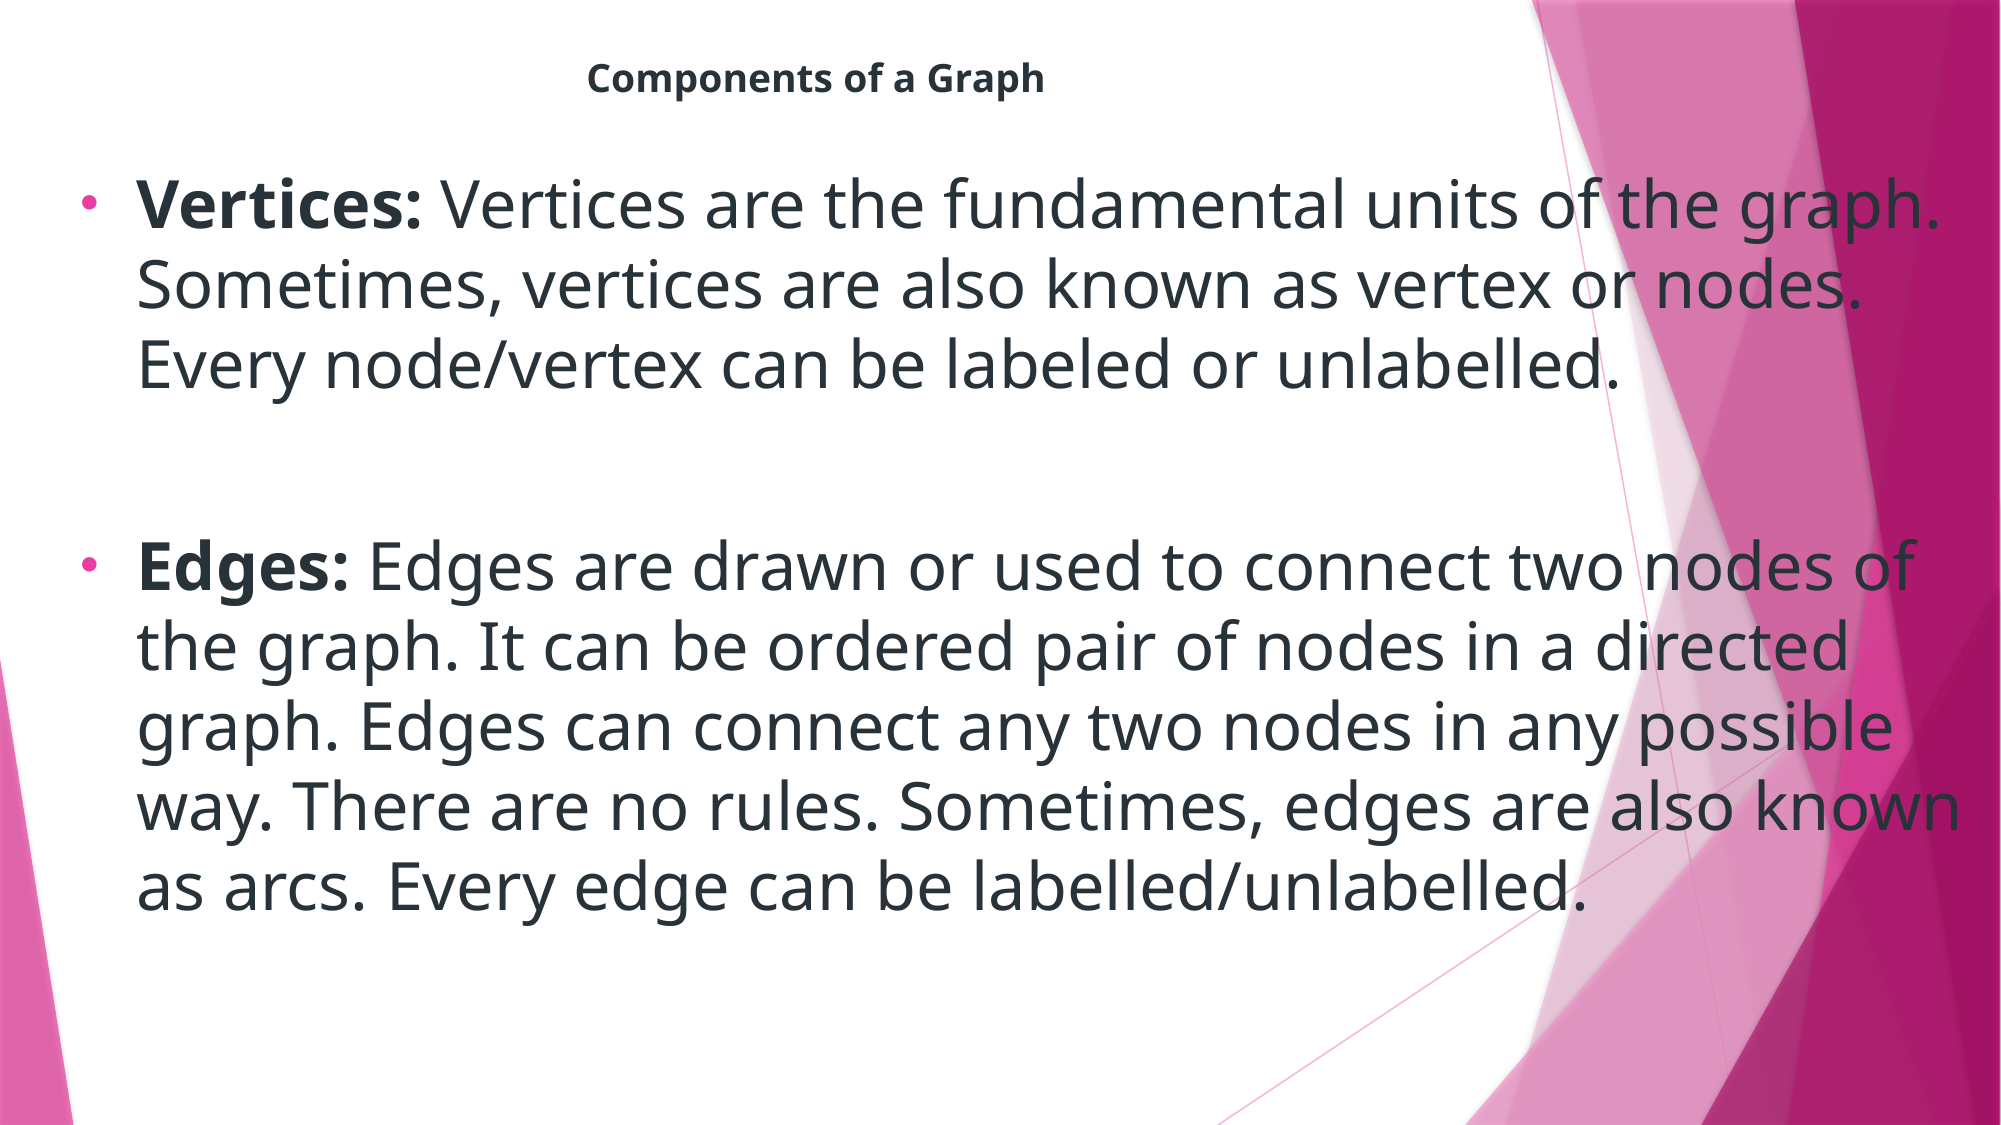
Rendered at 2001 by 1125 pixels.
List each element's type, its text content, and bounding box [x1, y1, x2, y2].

title Components of a Graph [111, 45, 1522, 154]
list Vertices: Vertices are the fundamental units of the graph. Sometimes, vertices are also known as vertex or nodes. Every node/vertex can be labeled or unlabelled. Edges: Edges are drawn or used to connect two nodes of the graph. It can be ordered pair of nodes in a directed graph. Edges can connect any two nodes in any possible way. There are no rules. Sometimes, edges are also known as arcs. Every edge can be labelled/unlabelled. [65, 154, 2000, 1125]
